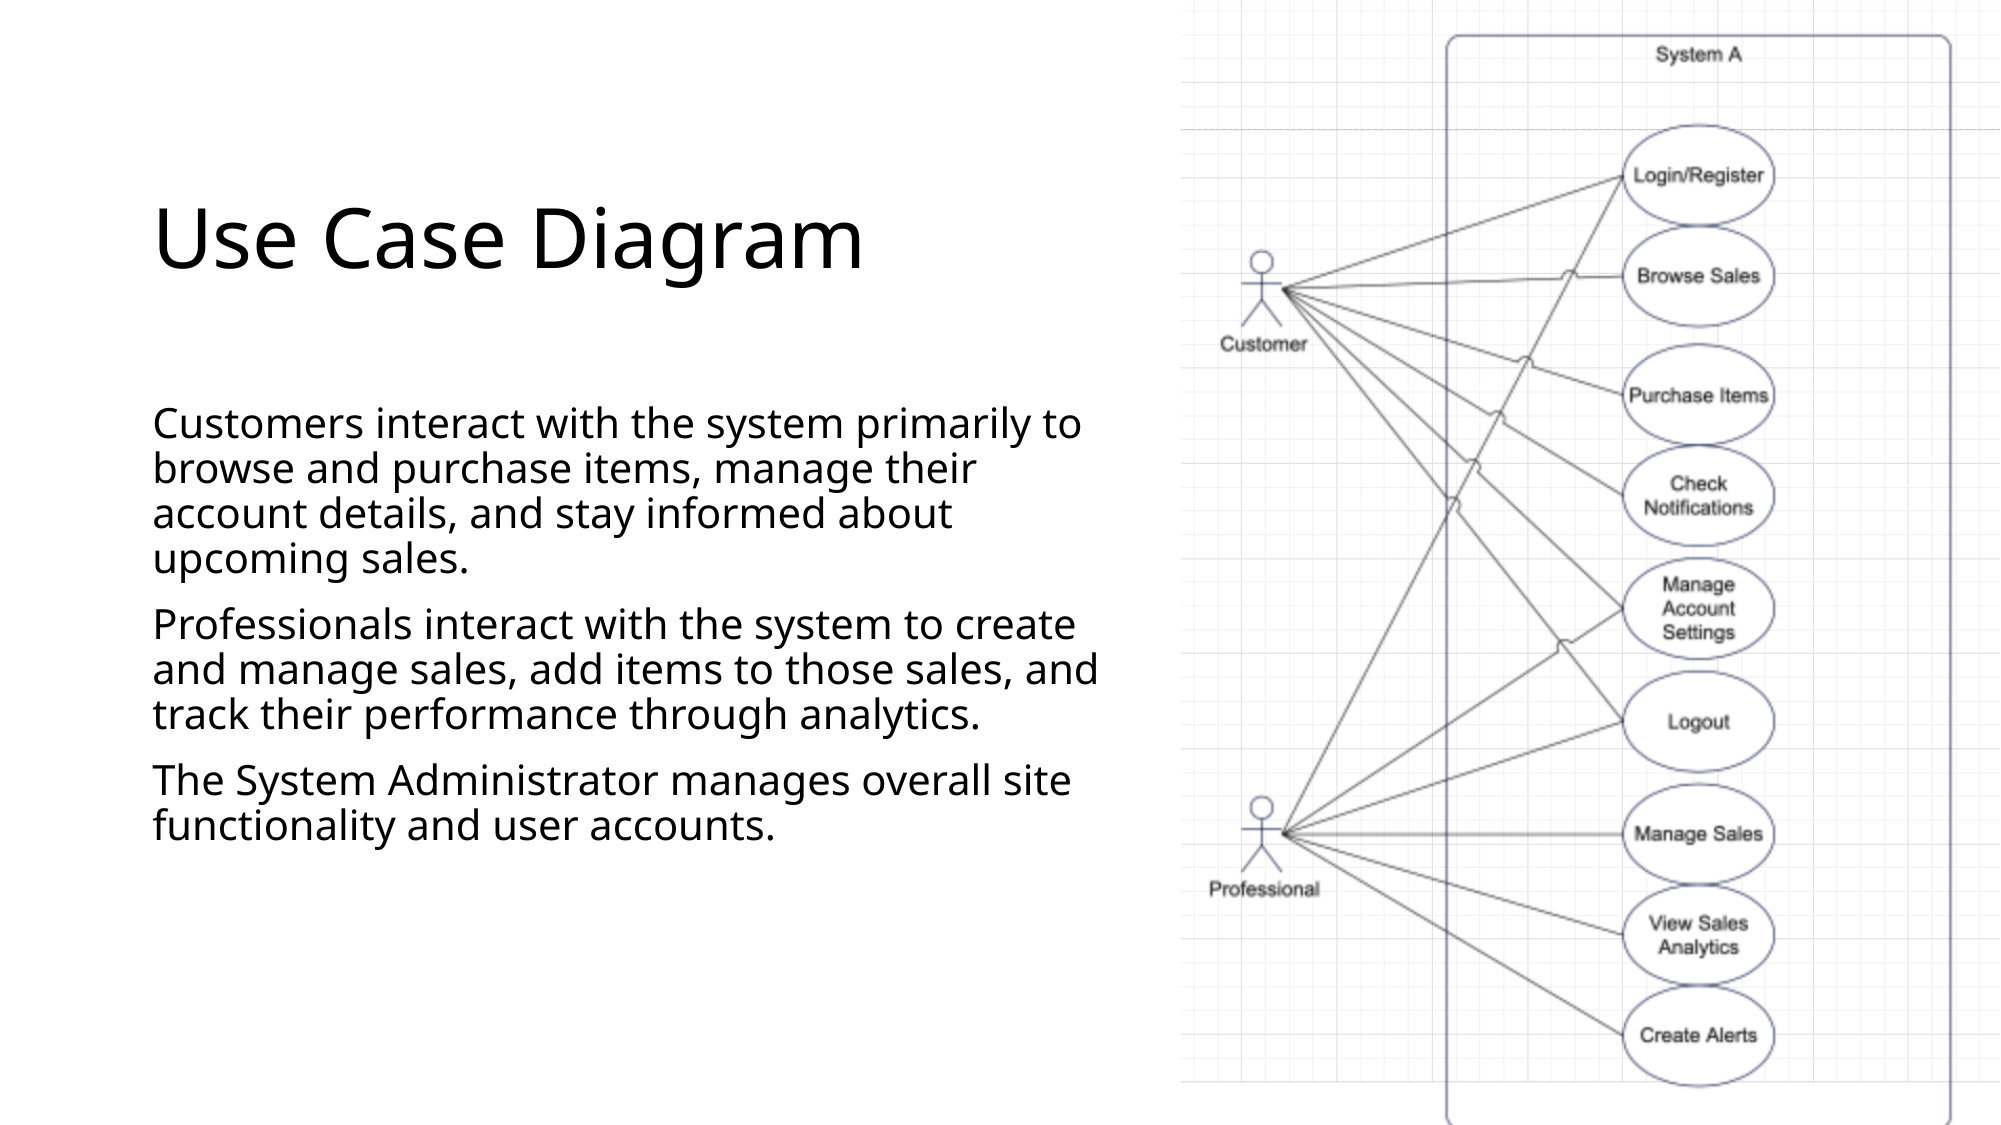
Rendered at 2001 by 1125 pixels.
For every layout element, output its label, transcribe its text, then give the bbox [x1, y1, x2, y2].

text_box [0, 0, 1180, 1125]
list Customers interact with the system primarily to browse and purchase items, manage their account details, and stay informed about upcoming sales. Professionals interact with the system to create and manage sales, add items to those sales, and track their performance through analytics. The System Administrator manages overall site functionality and user accounts. [137, 394, 1122, 1007]
picture [1180, 0, 2000, 1125]
title Use Case Diagram [137, 118, 1122, 365]
